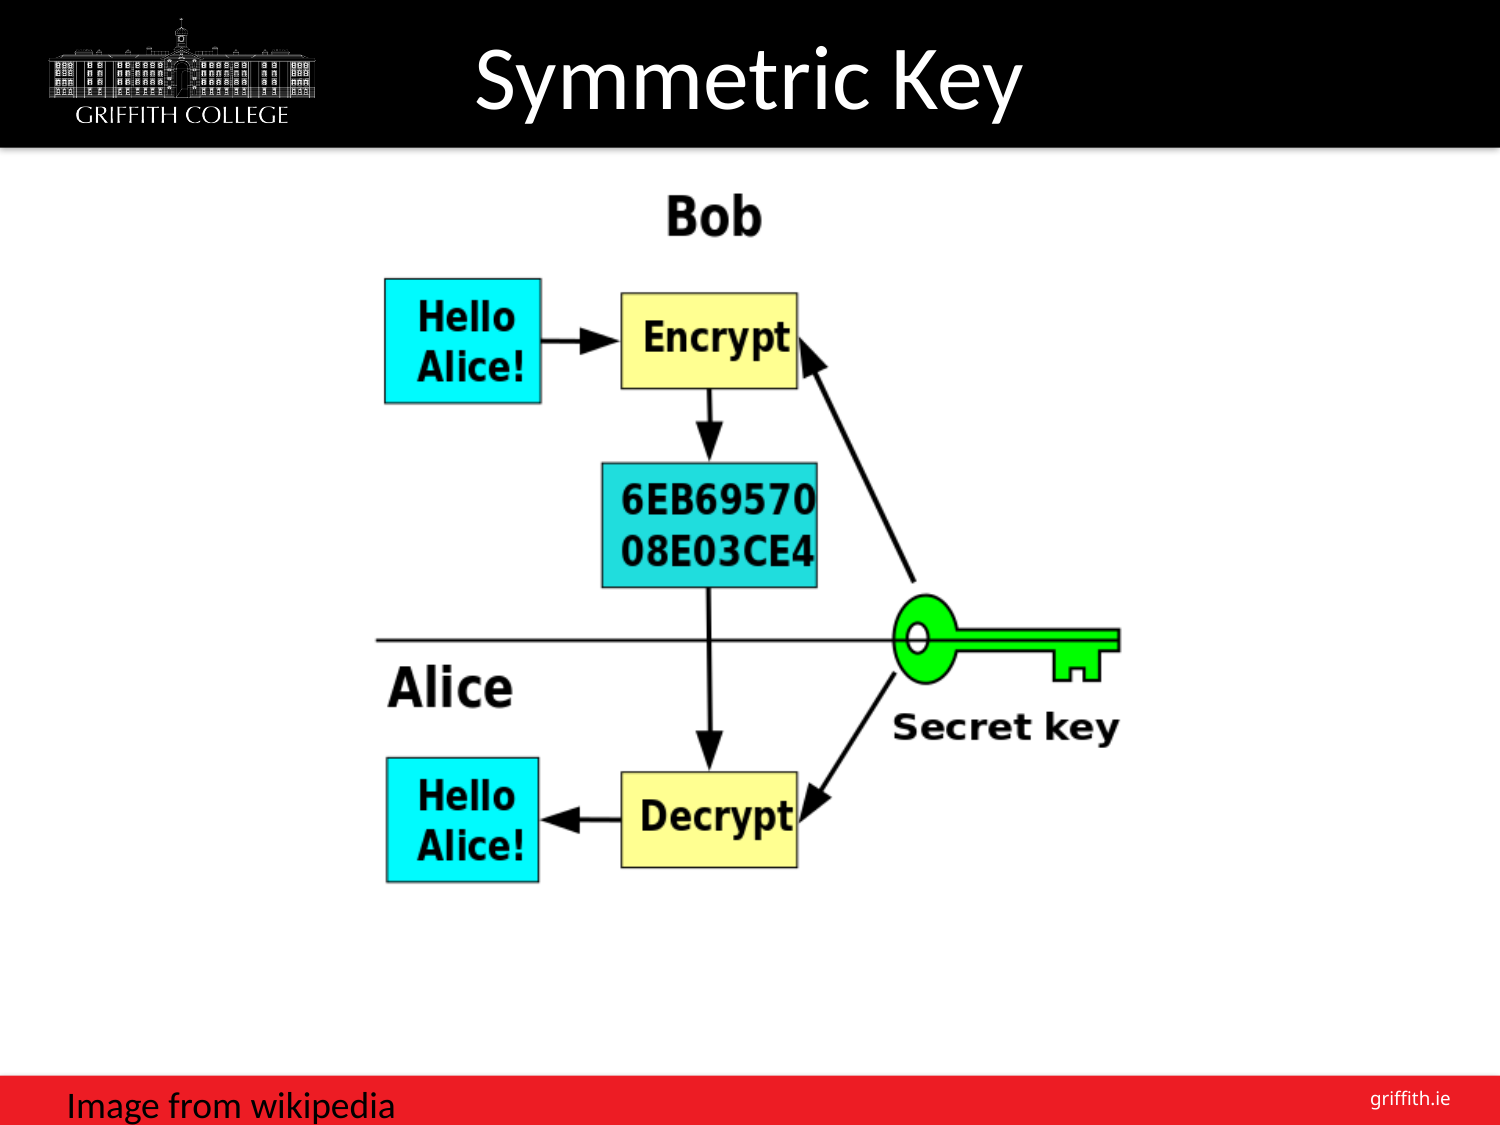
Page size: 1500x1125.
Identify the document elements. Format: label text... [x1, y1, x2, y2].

title Symmetric Key [75, 10, 1425, 198]
picture [339, 161, 1161, 964]
picture [21, 0, 341, 187]
text_box Image from wikipedia [51, 1073, 412, 1125]
